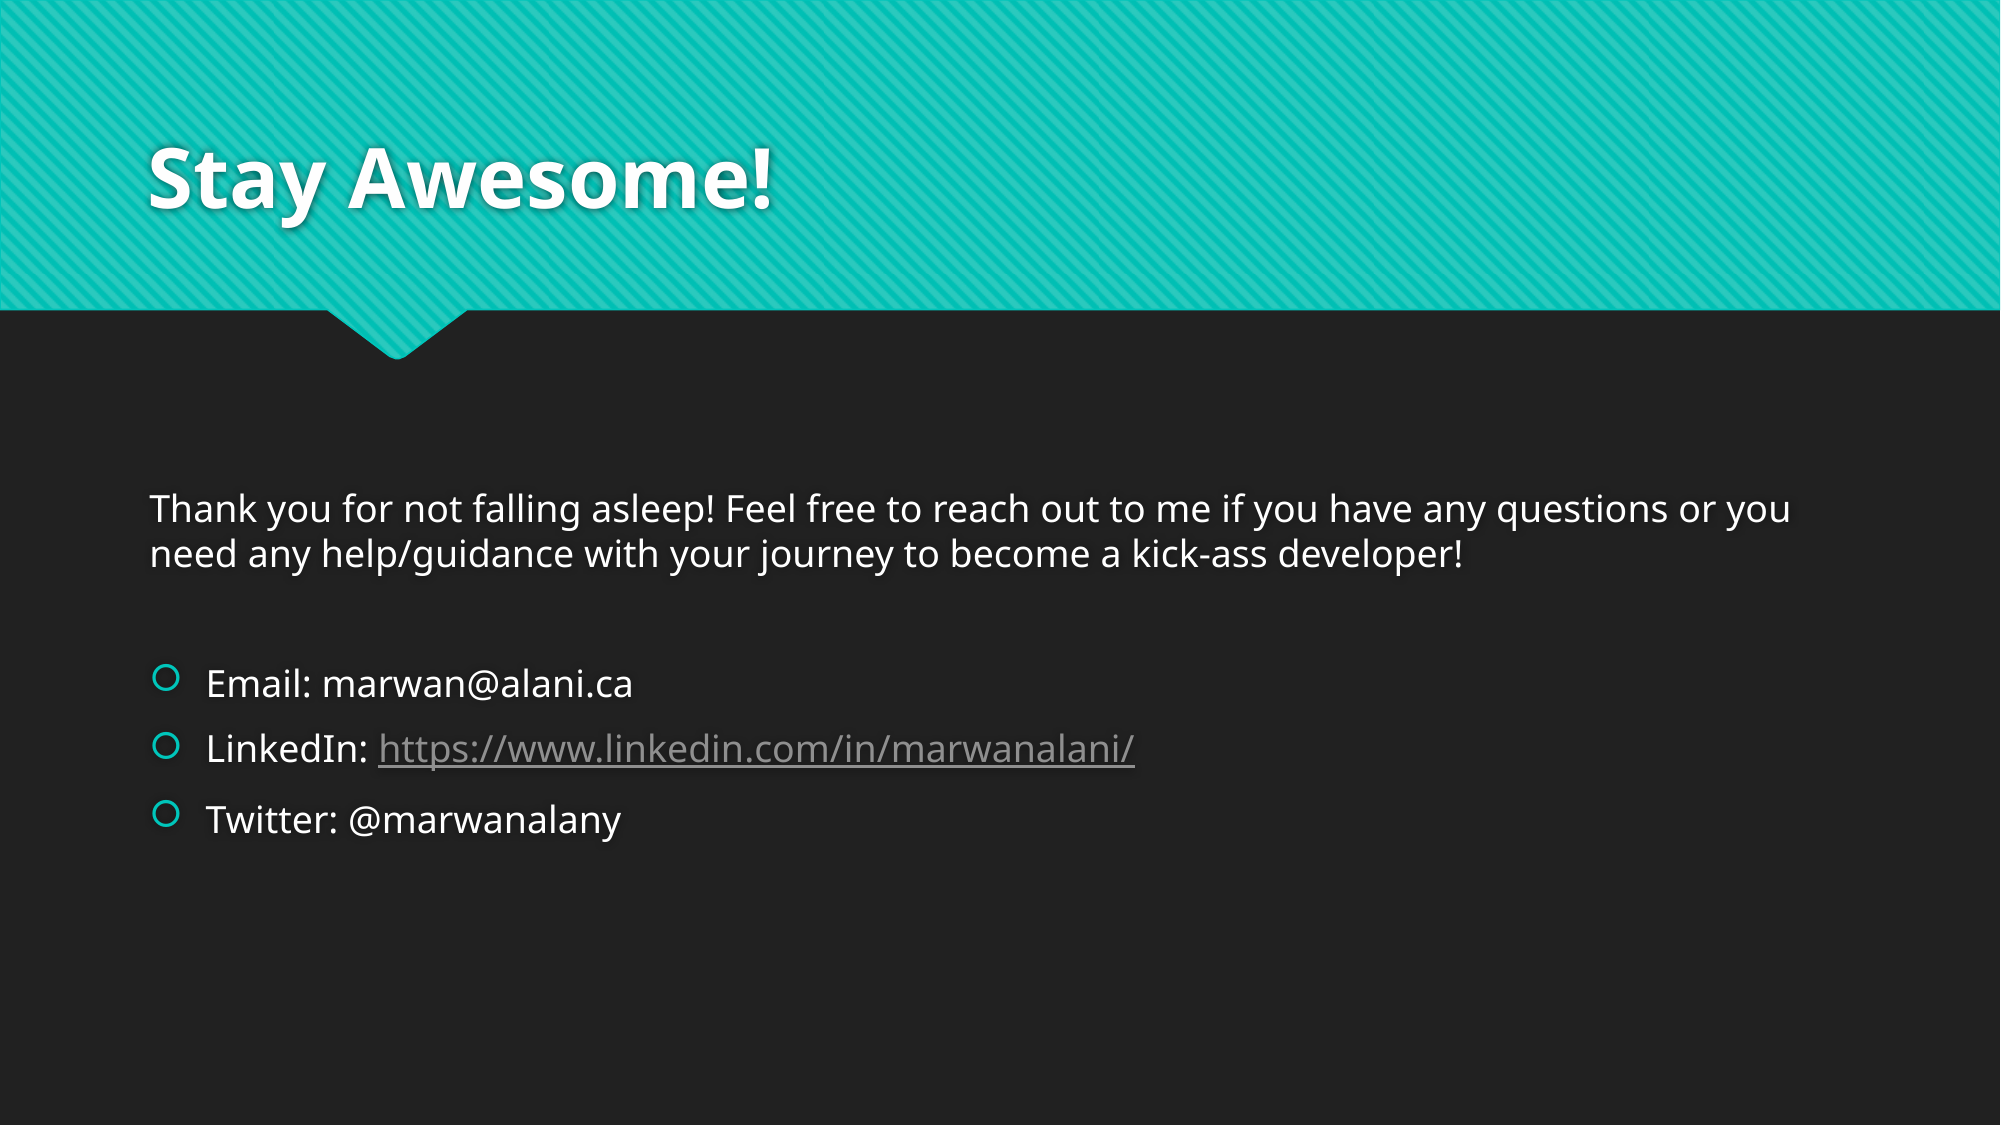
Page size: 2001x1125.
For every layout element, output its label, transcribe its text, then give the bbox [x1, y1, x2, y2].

title Stay Awesome! [132, 73, 1868, 233]
list Thank you for not falling asleep! Feel free to reach out to me if you have any questions or you need any help/guidance with your journey to become a kick-ass developer! Email: marwan@alani.ca LinkedIn: https://www.linkedin.com/in/marwanalani/ Twitter: @marwanalany [134, 364, 1866, 962]
